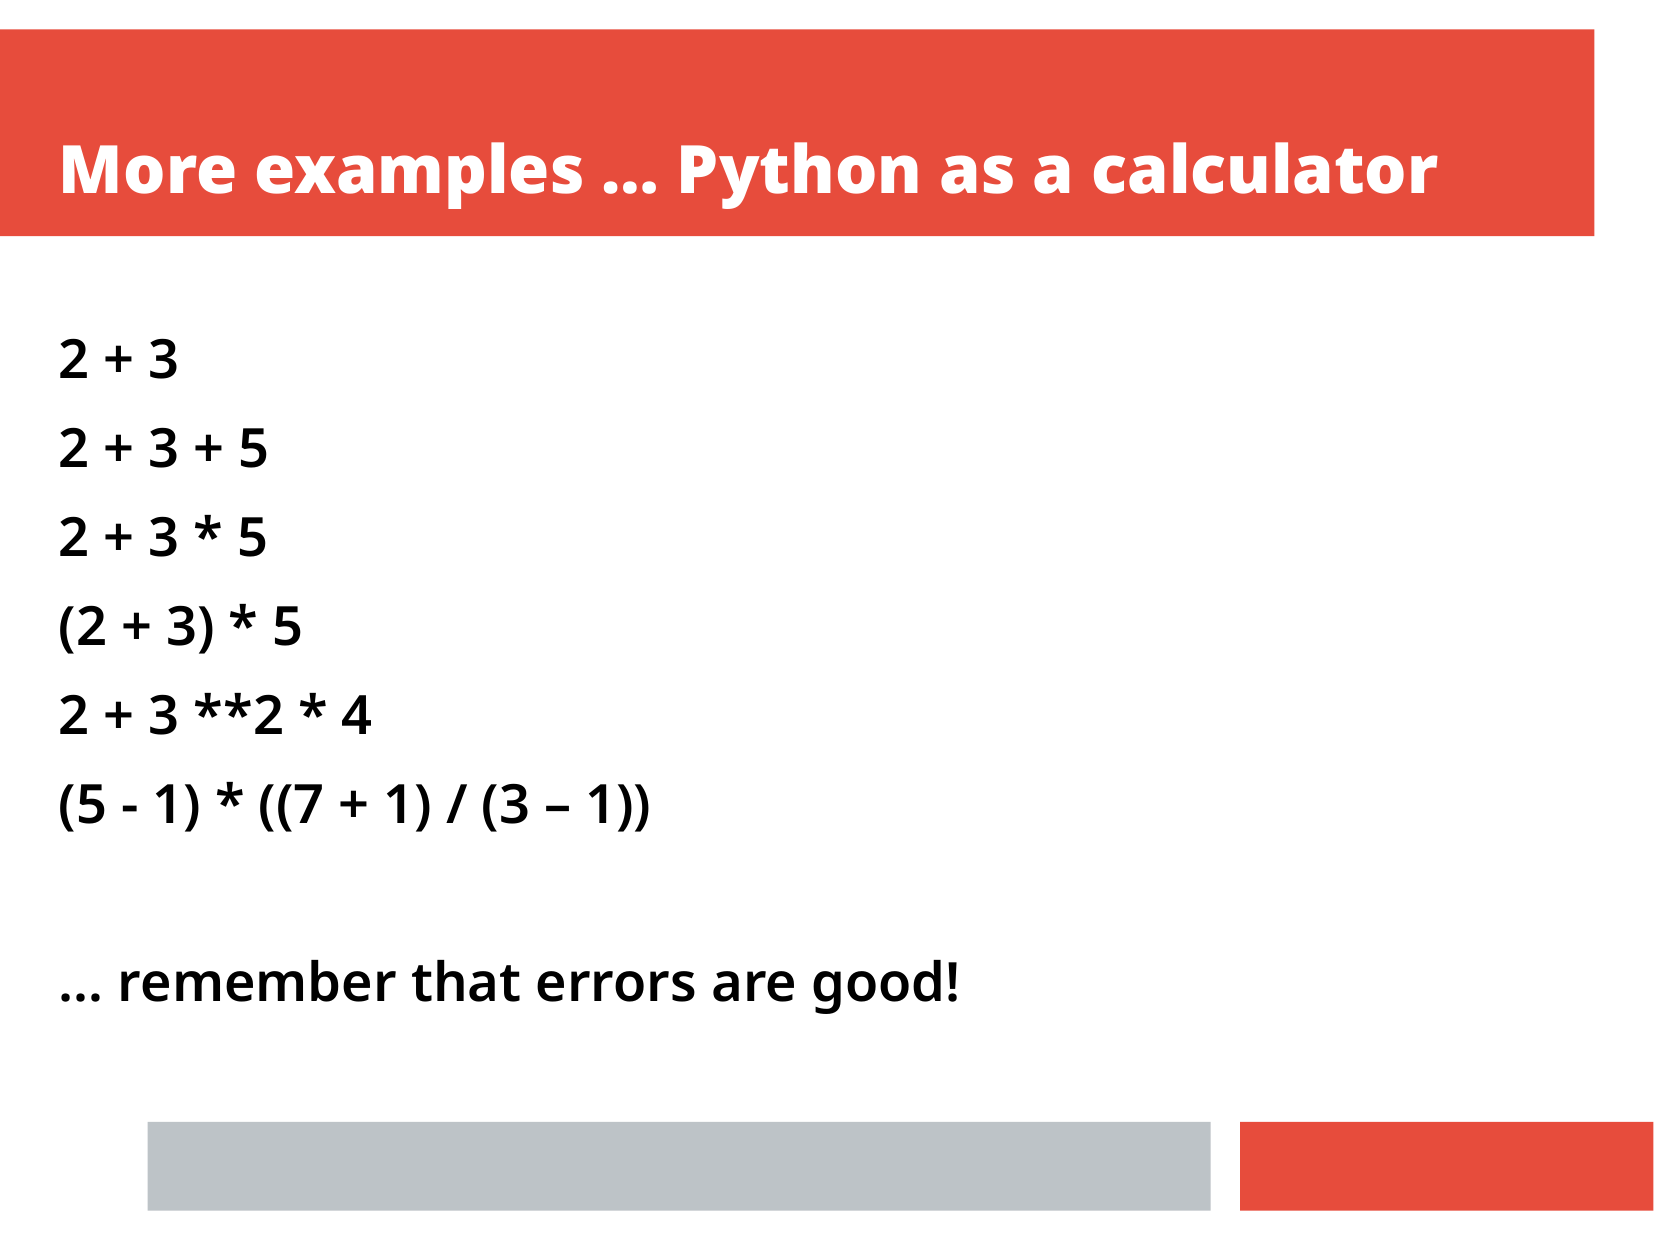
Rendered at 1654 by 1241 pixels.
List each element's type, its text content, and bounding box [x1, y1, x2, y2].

text_box More examples … Python as a calculator [58, 58, 1595, 207]
text_box 2 + 3 2 + 3 + 5 2 + 3 * 5 (2 + 3) * 5 2 + 3 **2 * 4 (5 - 1) * ((7 + 1) / (3 – 1)) … remember that errors are good! [58, 324, 1548, 1093]
